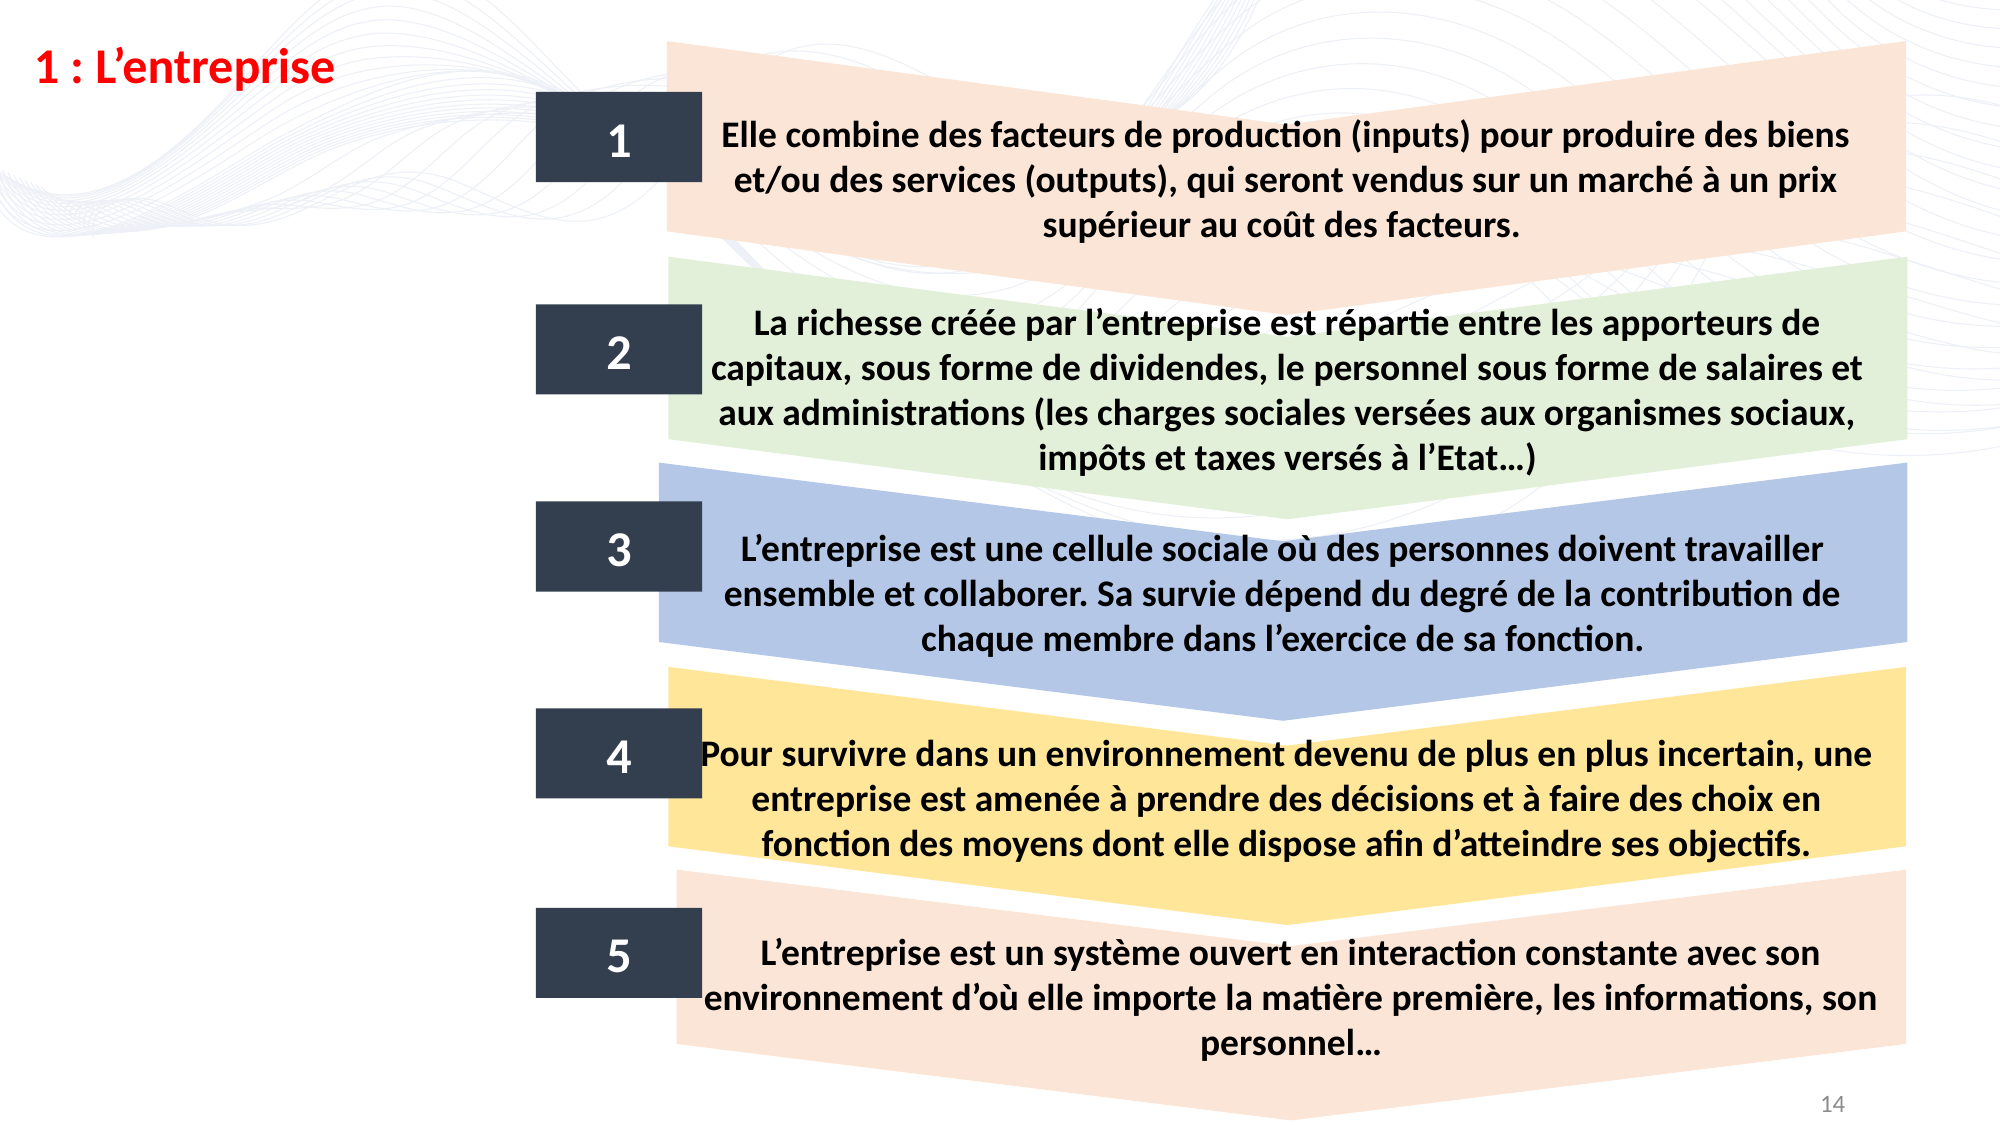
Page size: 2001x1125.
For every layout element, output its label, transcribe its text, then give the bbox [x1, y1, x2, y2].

text_box 3 [535, 564, 703, 593]
text_box Pour survivre dans un environnement devenu de plus en plus incertain, une entreprise est amenée à prendre des décisions et à faire des choix en fonction des moyens dont elle dispose afin d’atteindre ses objectifs. [667, 665, 1907, 927]
text_box 14 [1410, 1072, 1861, 1125]
text_box L’entreprise est un système ouvert en interaction constante avec son environnement d’où elle importe la matière première, les informations, son personnel… [675, 868, 1907, 1122]
text_box 4 [535, 707, 703, 800]
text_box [0, 0, 2000, 564]
text_box L’entreprise est une cellule sociale où des personnes doivent travailler ensemble et collaborer. Sa survie dépend du degré de la contribution de chaque membre dans l’exercice de sa fonction. [657, 564, 1909, 722]
text_box 5 [535, 907, 703, 999]
